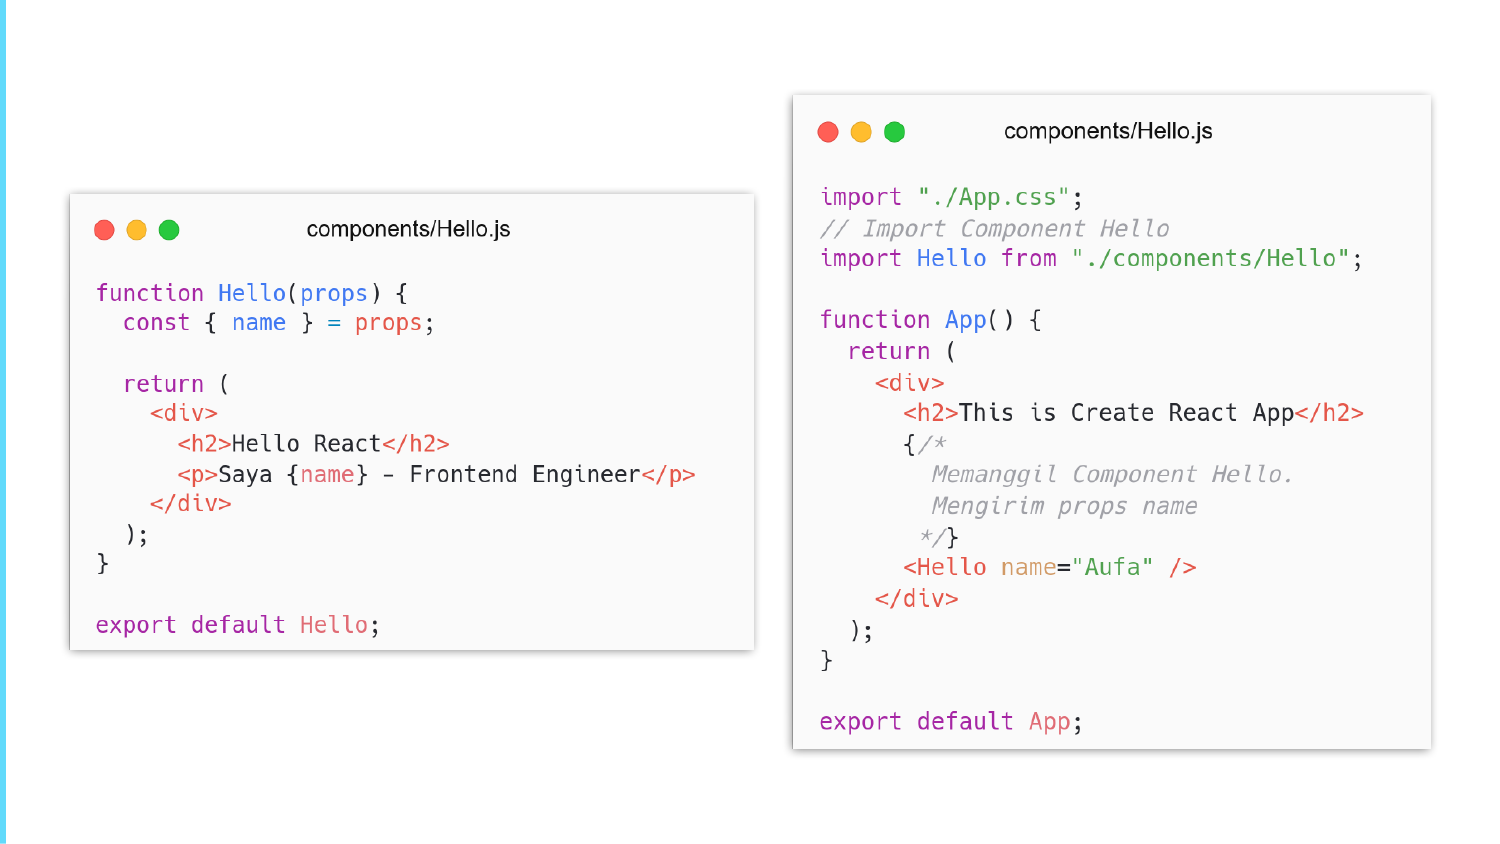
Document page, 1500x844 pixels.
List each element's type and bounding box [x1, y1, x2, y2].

picture [791, 95, 1431, 749]
picture [69, 193, 754, 650]
text_box [0, 0, 6, 844]
